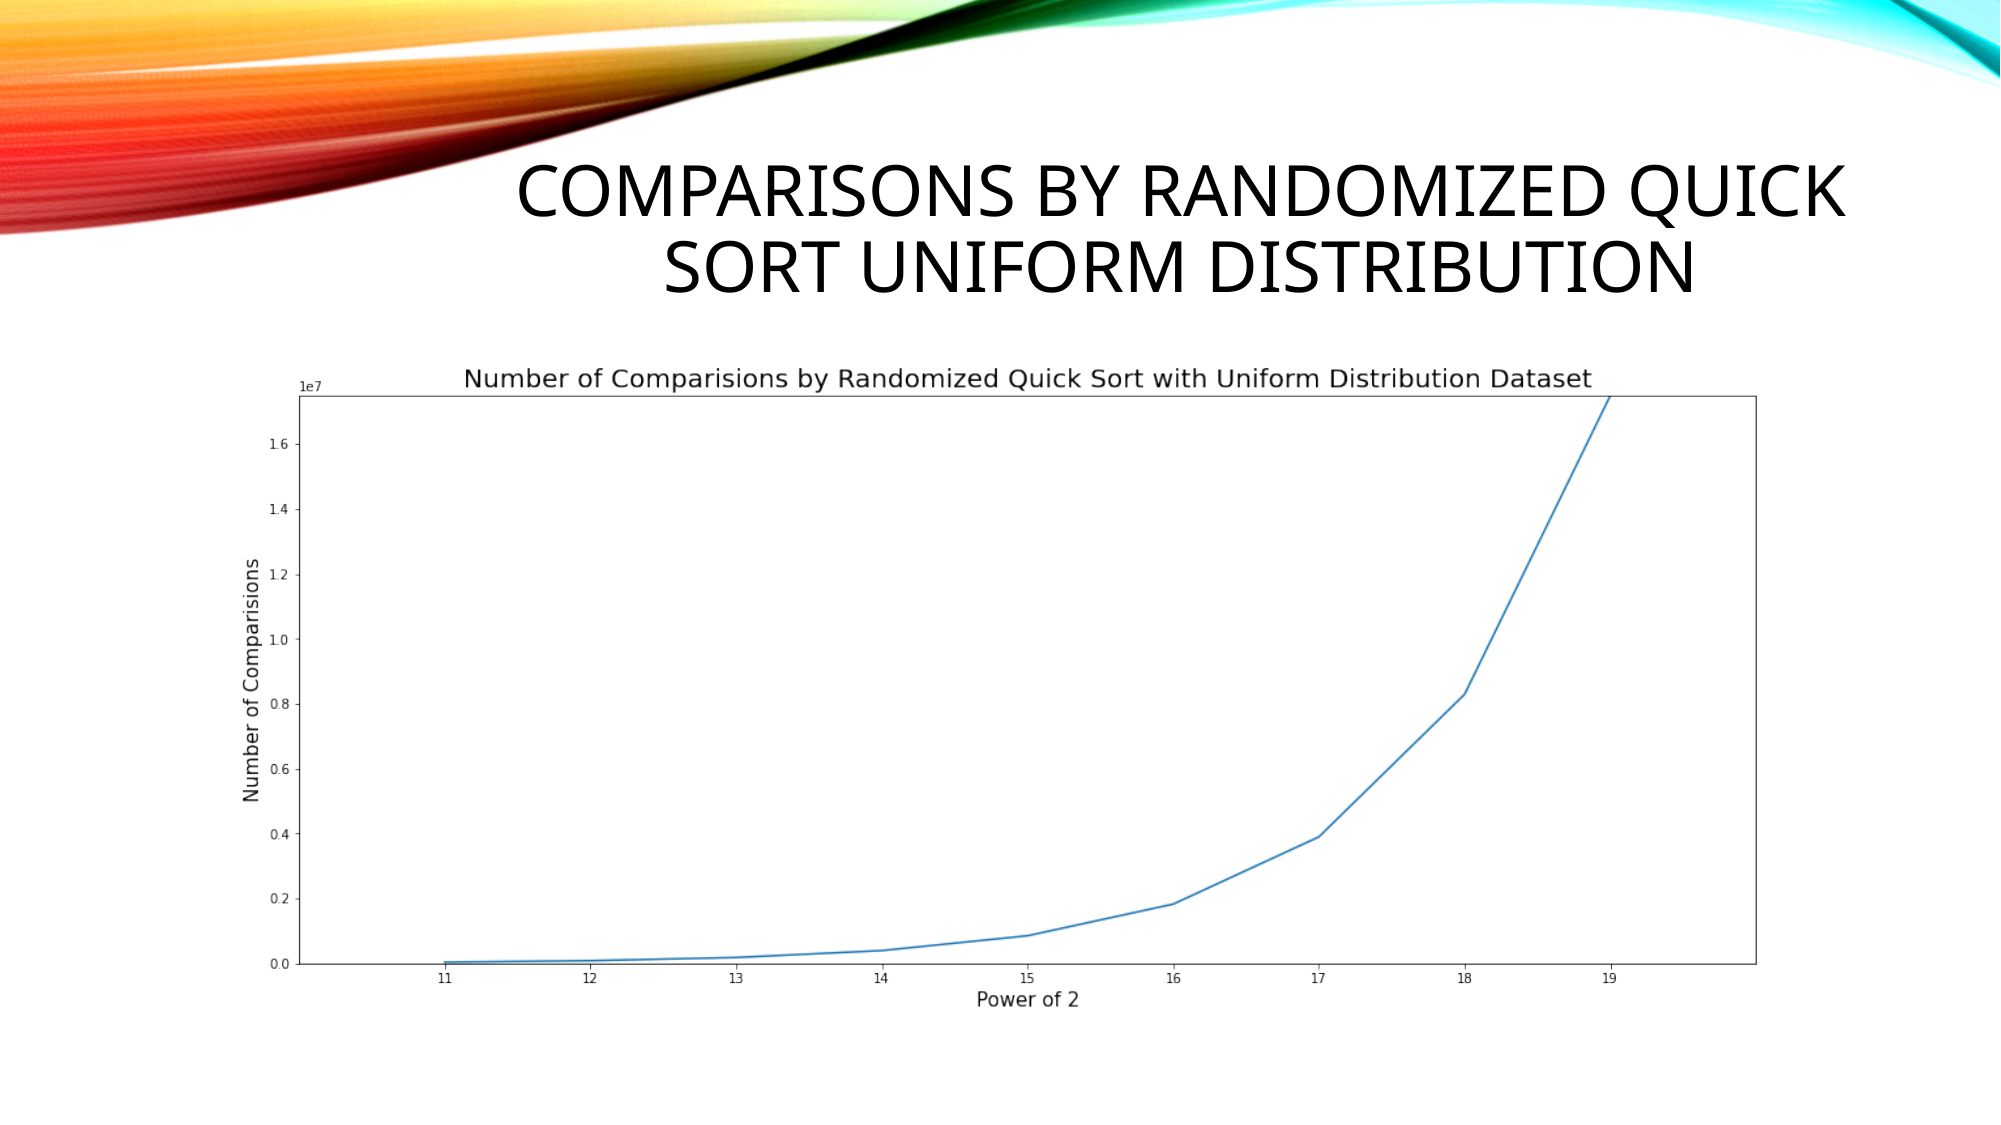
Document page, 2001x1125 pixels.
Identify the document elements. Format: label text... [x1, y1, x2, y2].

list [235, 359, 1765, 1021]
title Comparisons by randomized quick sort uniform distribution [474, 125, 1888, 338]
picture [0, 0, 2000, 237]
